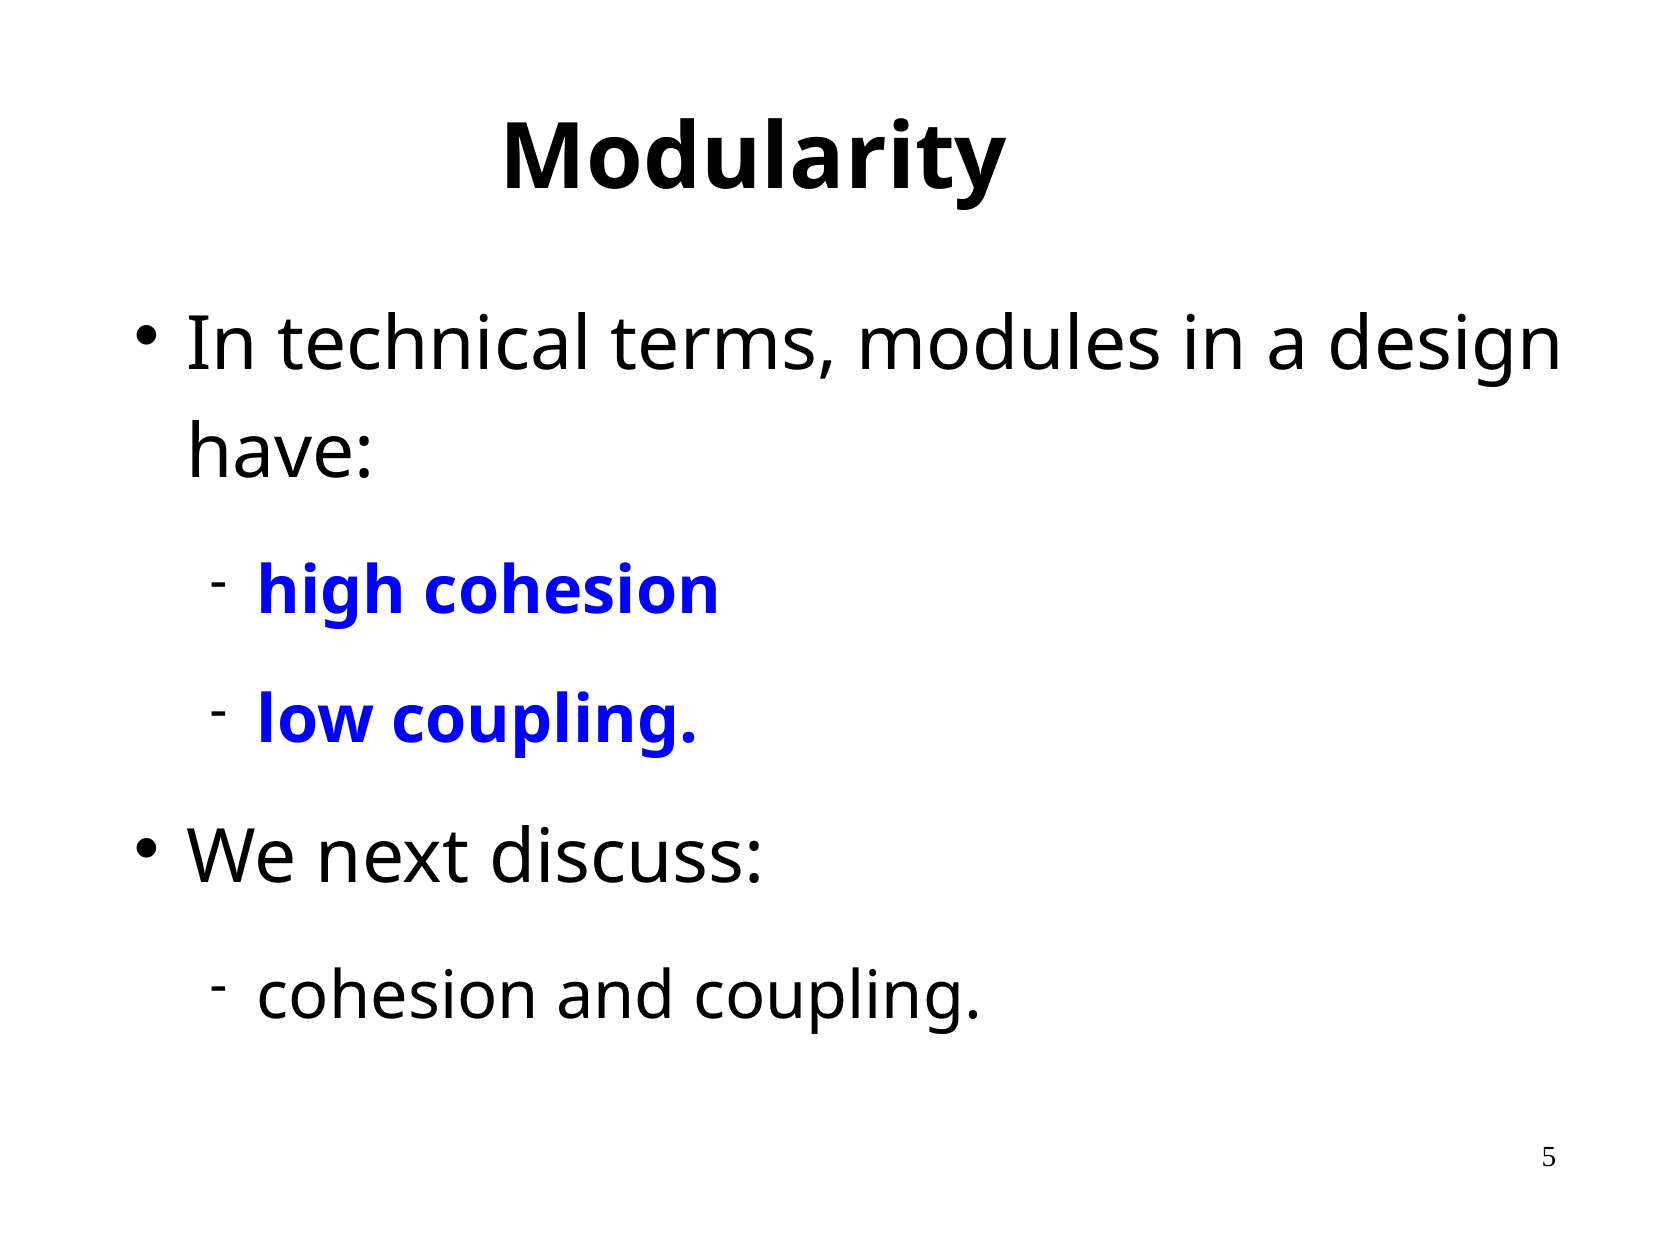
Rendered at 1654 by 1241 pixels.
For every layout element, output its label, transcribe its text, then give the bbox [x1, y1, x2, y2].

title Modularity [226, 82, 1281, 238]
list In technical terms, modules in a design have: high cohesion low coupling. We next discuss: cohesion and coupling. [114, 270, 1577, 1071]
